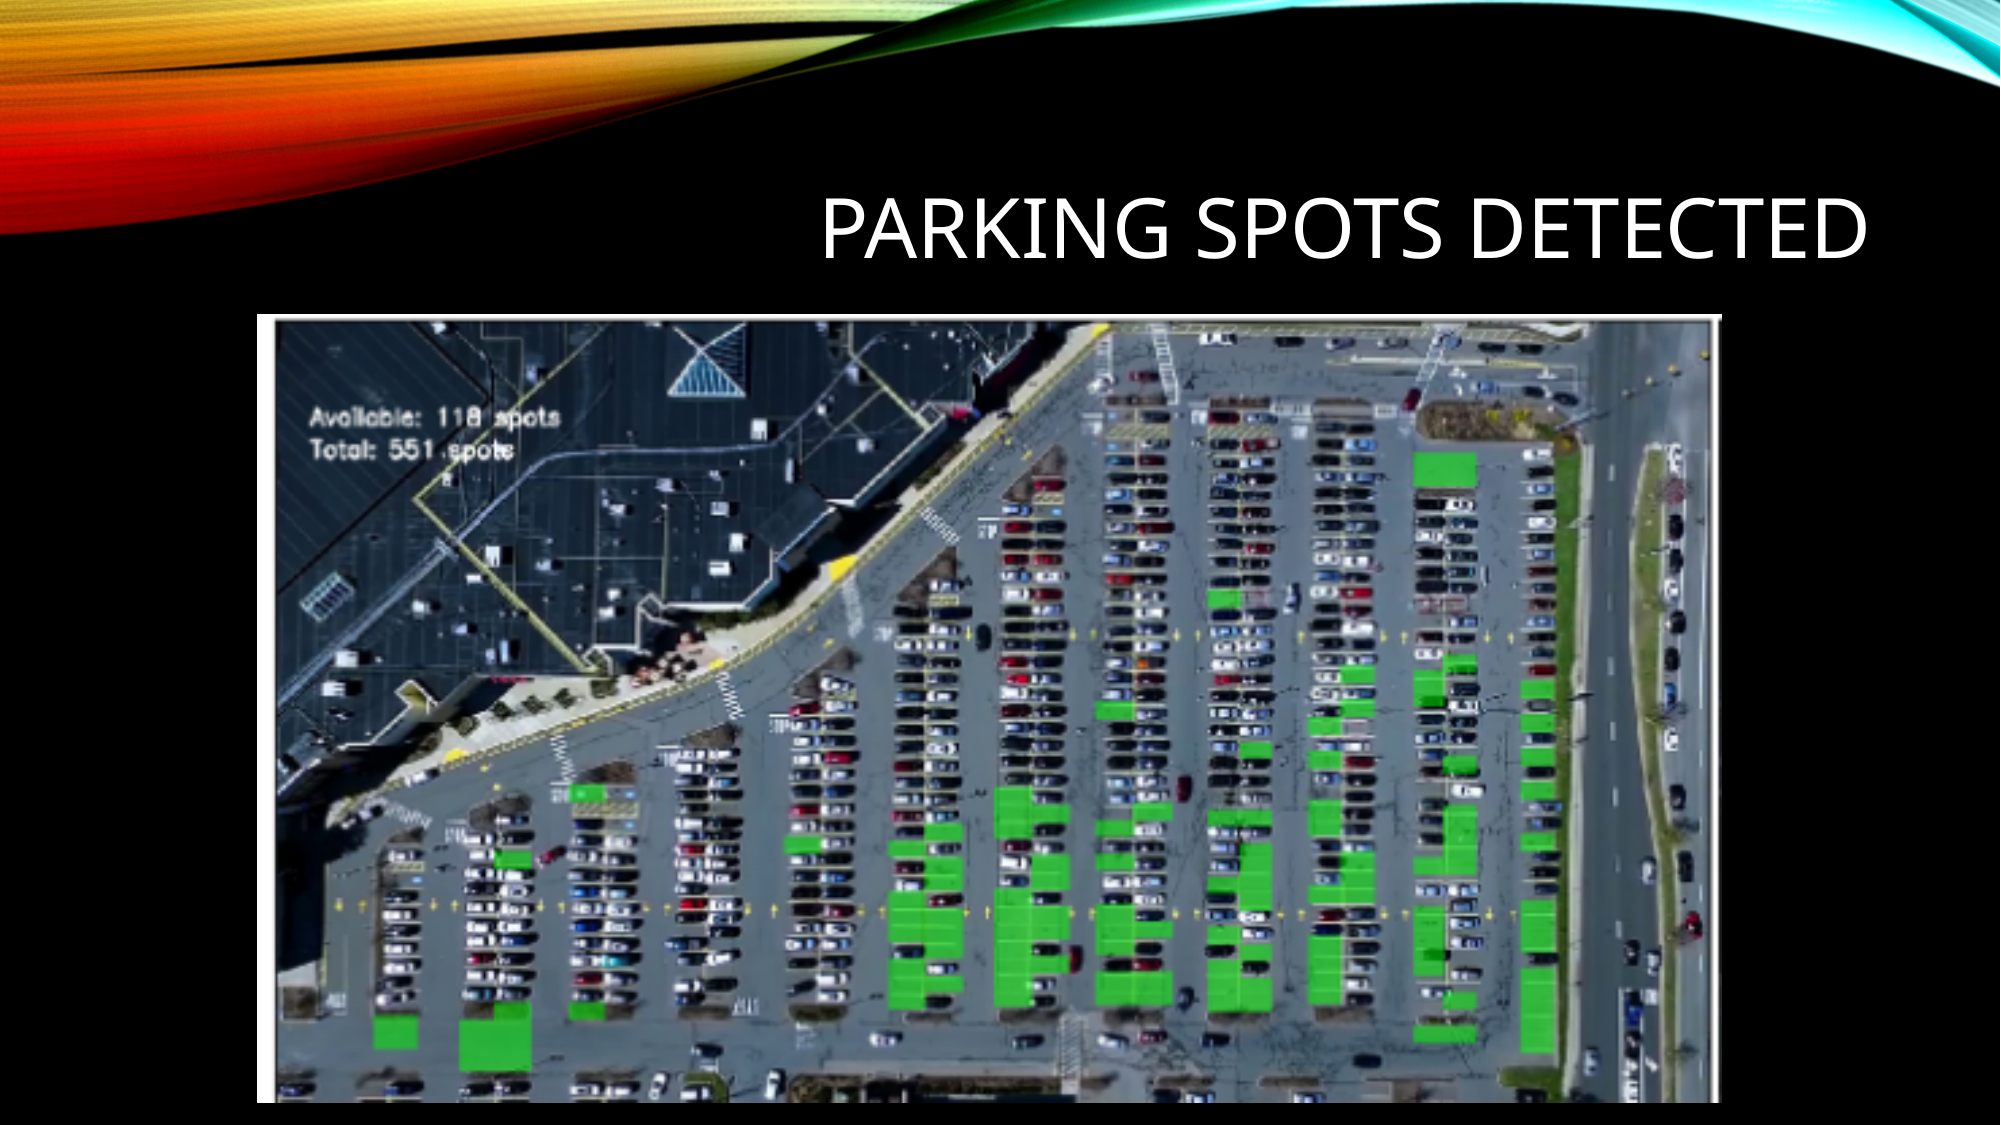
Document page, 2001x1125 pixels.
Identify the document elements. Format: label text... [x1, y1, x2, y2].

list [256, 314, 1722, 1103]
title PARKING SPOTS DETECTED [474, 125, 1888, 338]
picture [0, 0, 2000, 237]
